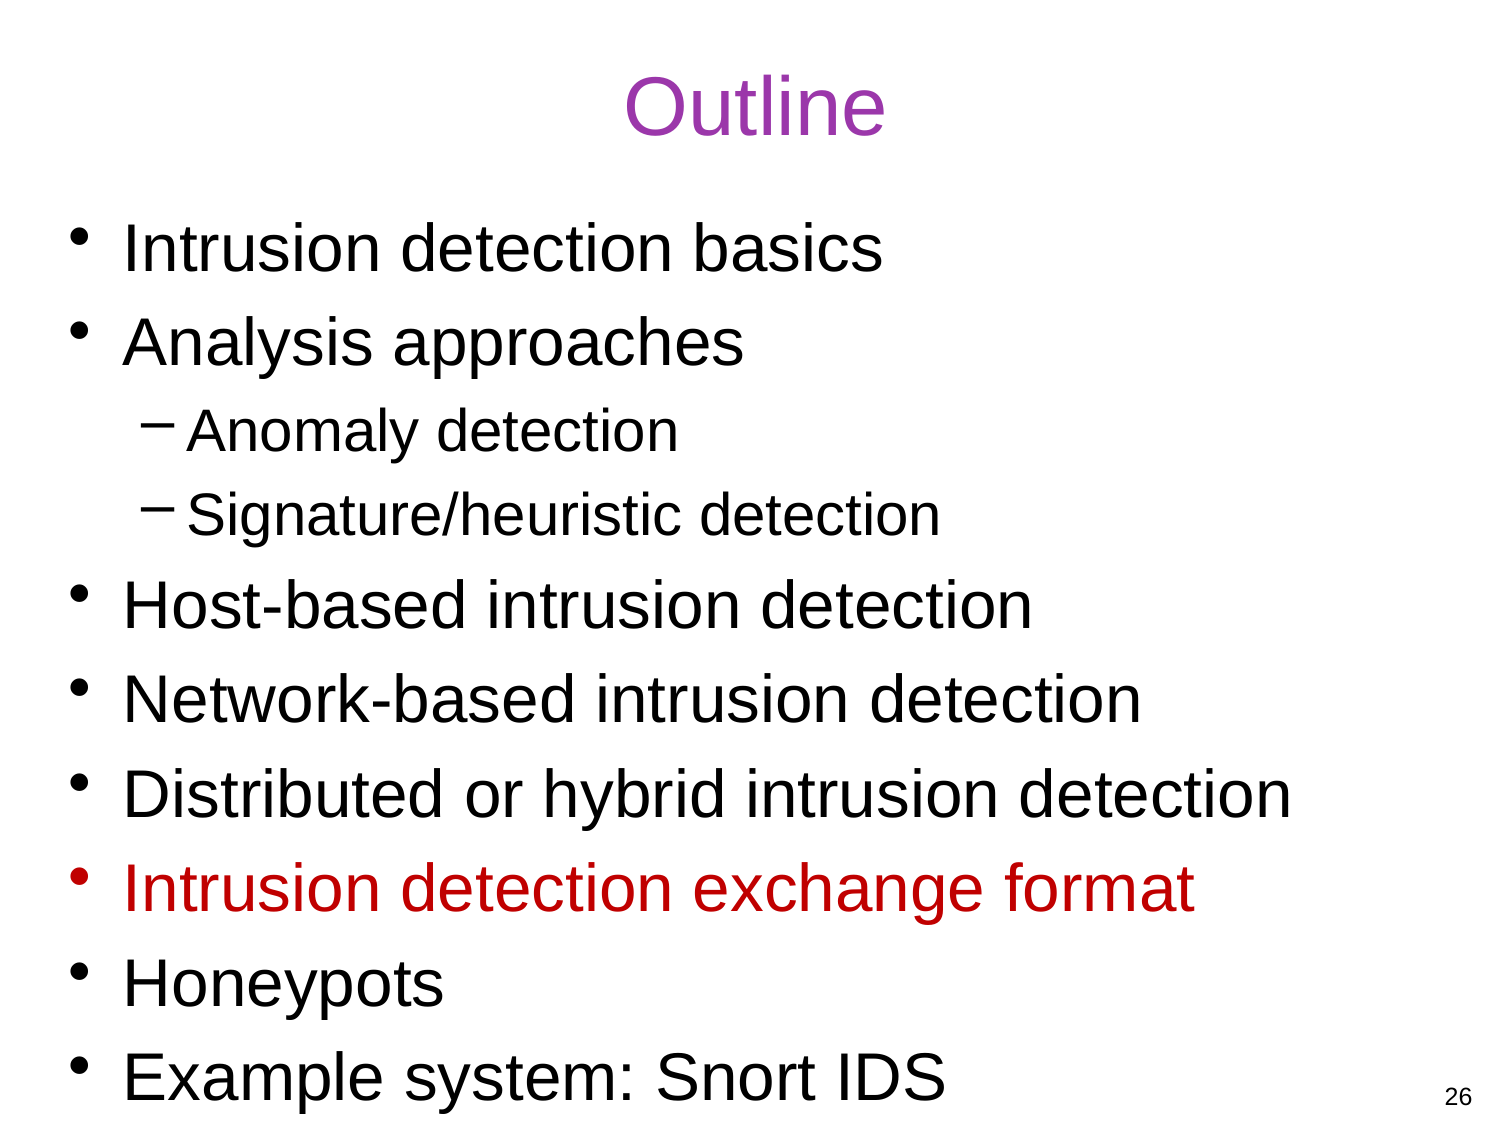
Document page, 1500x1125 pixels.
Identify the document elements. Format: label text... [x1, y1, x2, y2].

title Outline [52, 30, 1459, 174]
slide_number 26 [1137, 1073, 1488, 1114]
list Intrusion detection basics Analysis approaches Anomaly detection Signature/heuristic detection Host-based intrusion detection Network-based intrusion detection Distributed or hybrid intrusion detection Intrusion detection exchange format Honeypots Example system: Snort IDS [52, 196, 1459, 1125]
